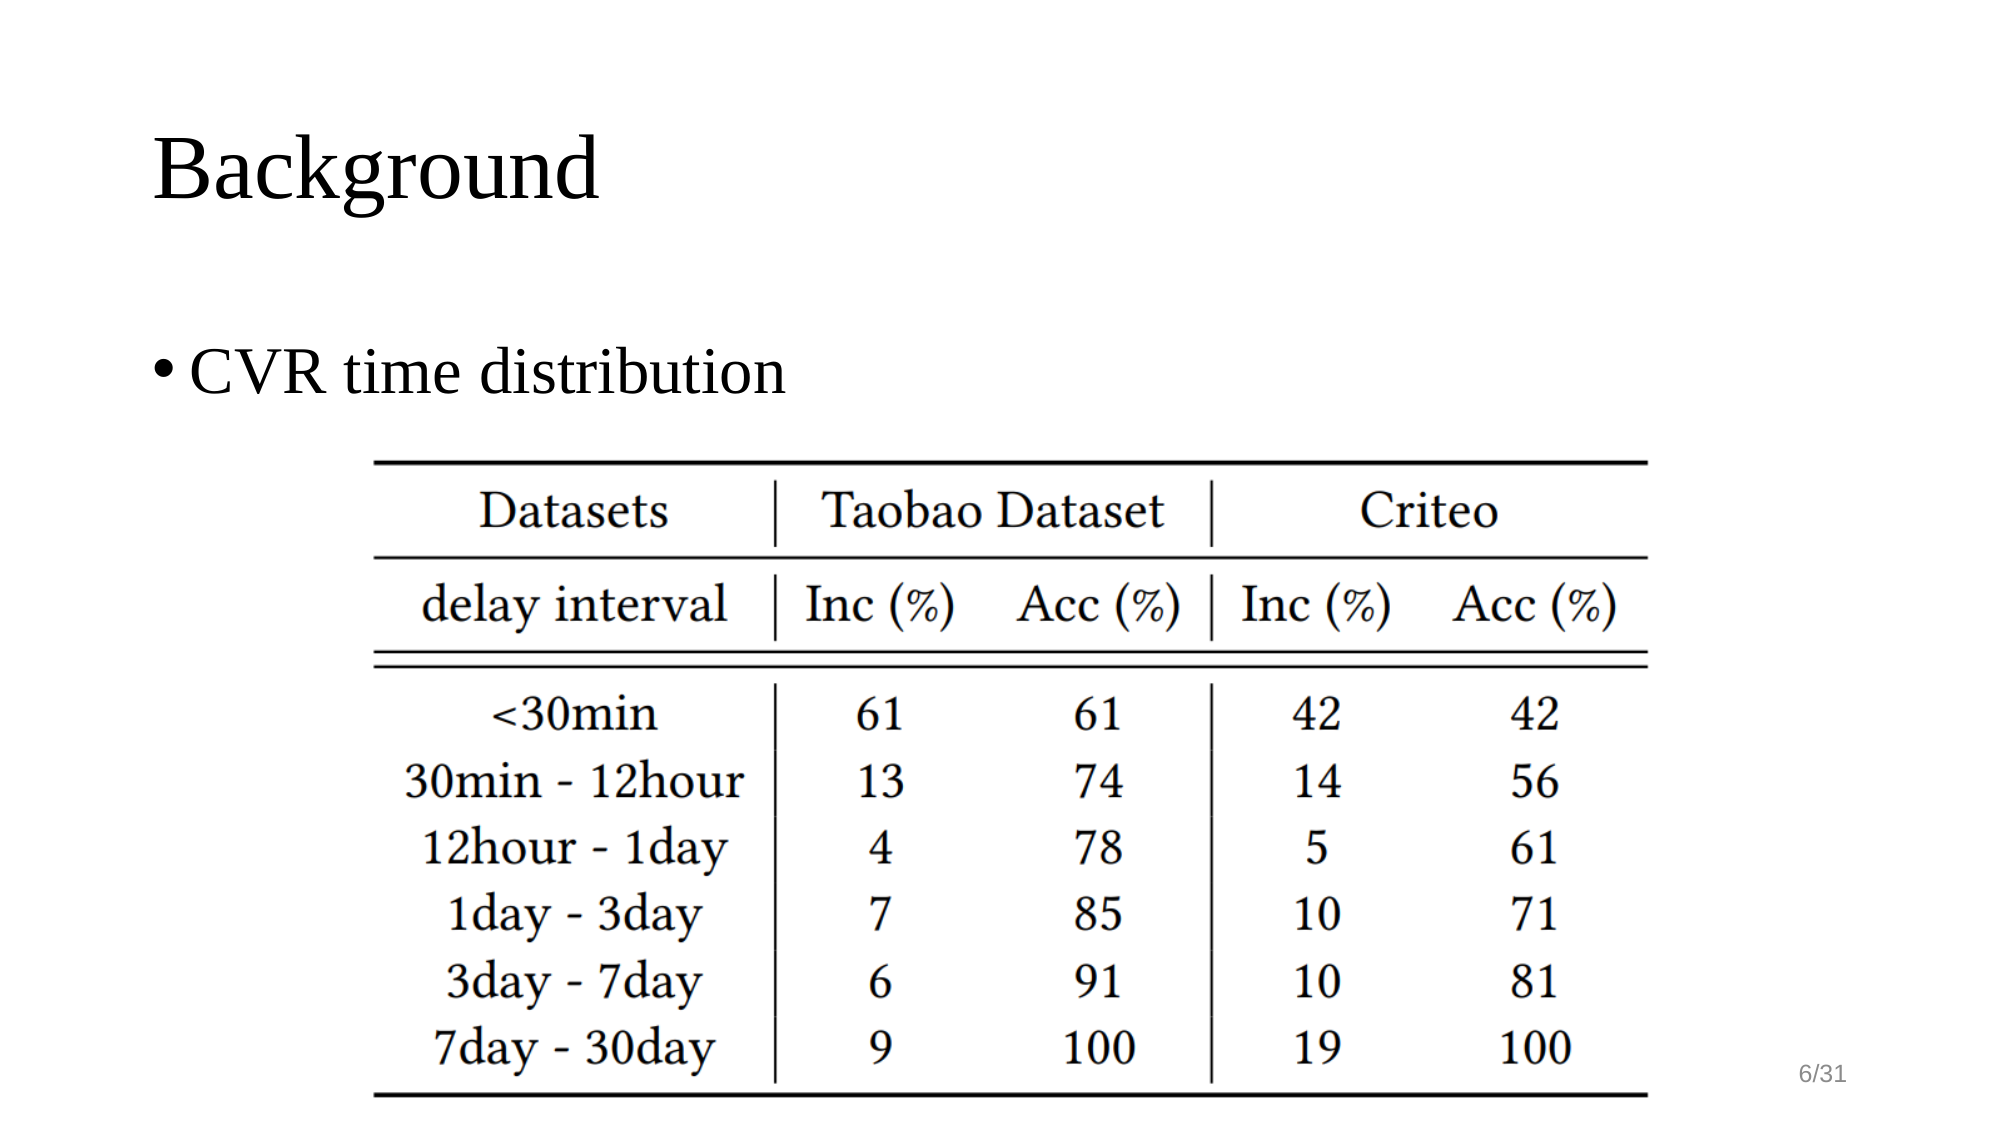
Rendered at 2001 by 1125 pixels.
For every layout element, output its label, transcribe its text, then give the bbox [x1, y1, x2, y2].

slide_number 6/31 [1674, 1042, 1863, 1103]
title Background [137, 59, 1863, 278]
picture [326, 412, 1674, 1125]
list CVR time distribution [137, 299, 1863, 586]
